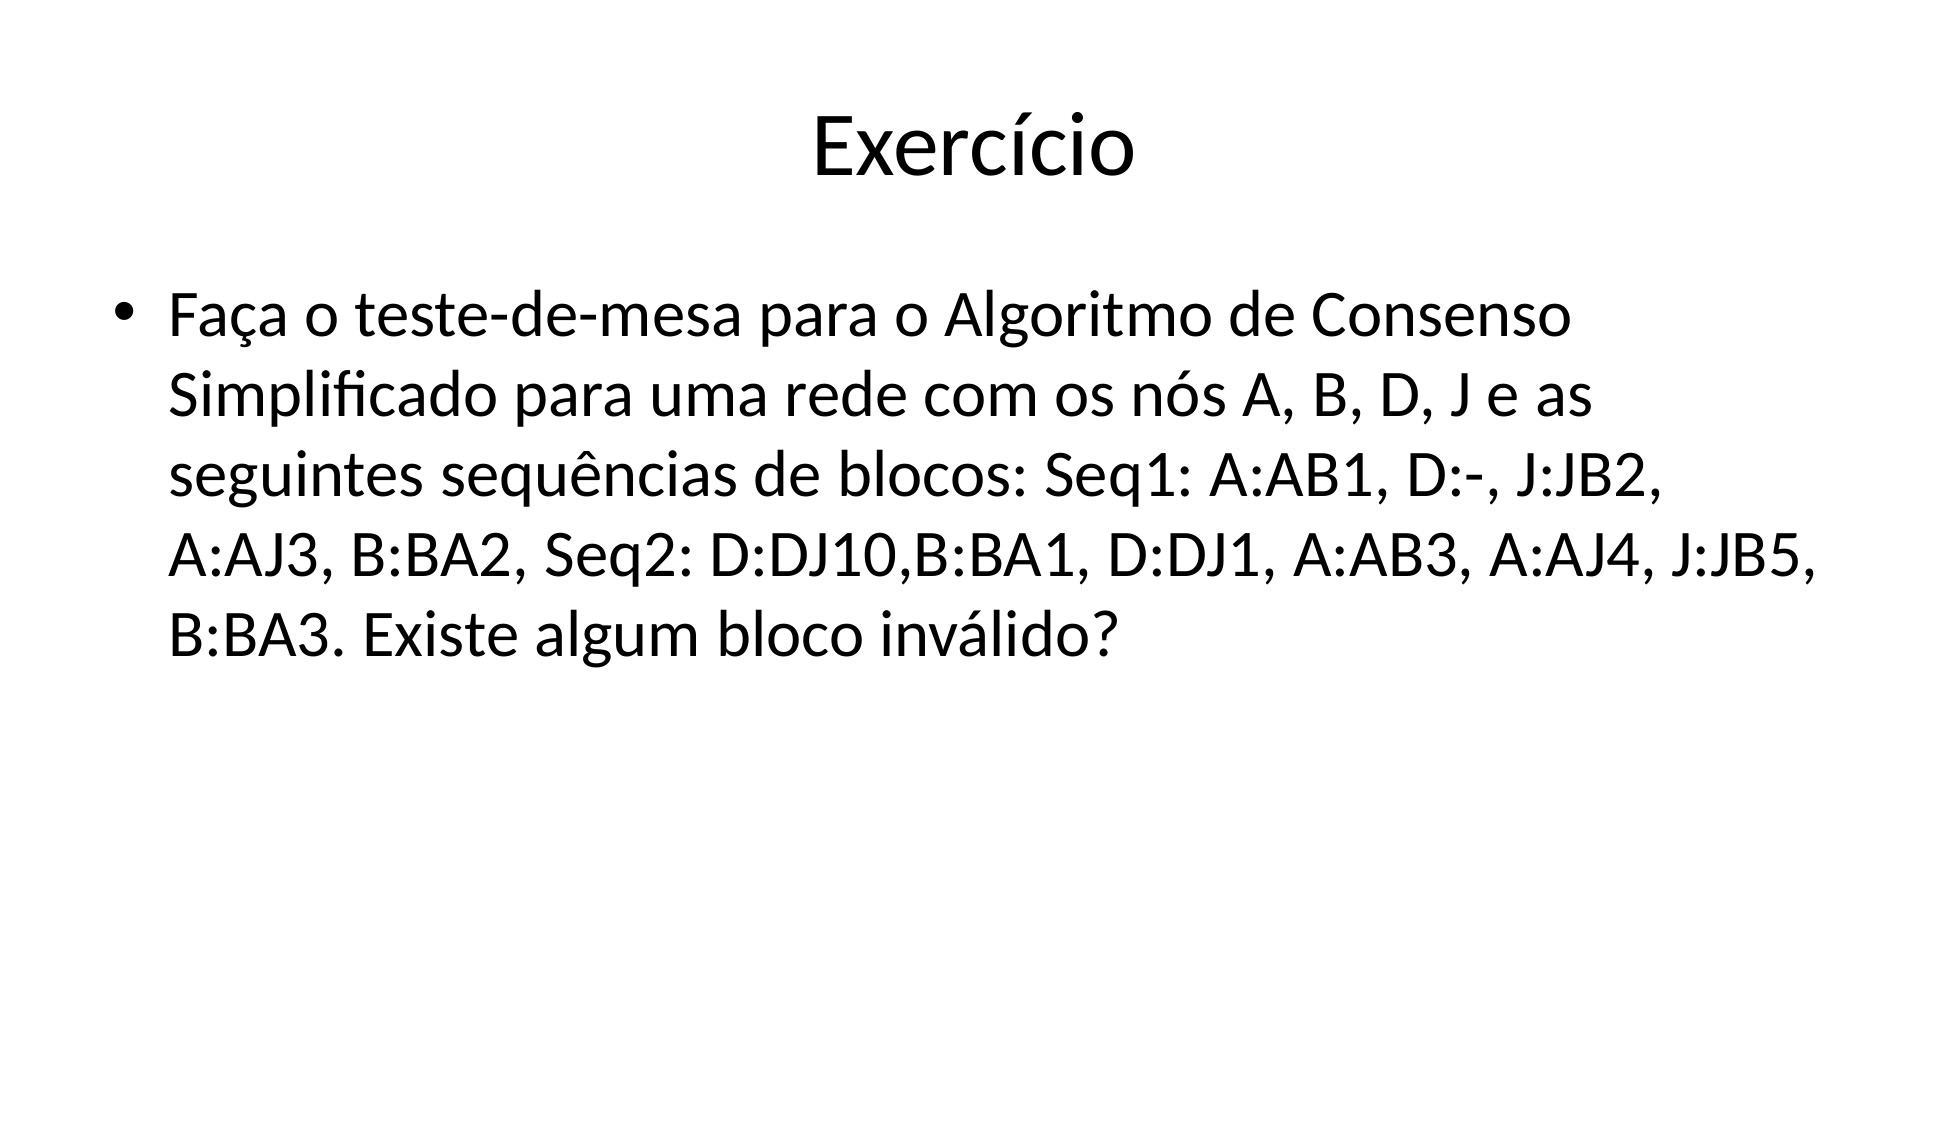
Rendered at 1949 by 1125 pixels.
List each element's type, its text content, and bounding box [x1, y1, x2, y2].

list Faça o teste-de-mesa para o Algoritmo de Consenso Simplificado para uma rede com os nós A, B, D, J e as seguintes sequências de blocos: Seq1: A:AB1, D:-, J:JB2, A:AJ3, B:BA2, Seq2: D:DJ10,B:BA1, D:DJ1, A:AB3, A:AJ4, J:JB5, B:BA3. Existe algum bloco inválido? [97, 262, 1852, 1005]
title Exercício [97, 45, 1852, 233]
